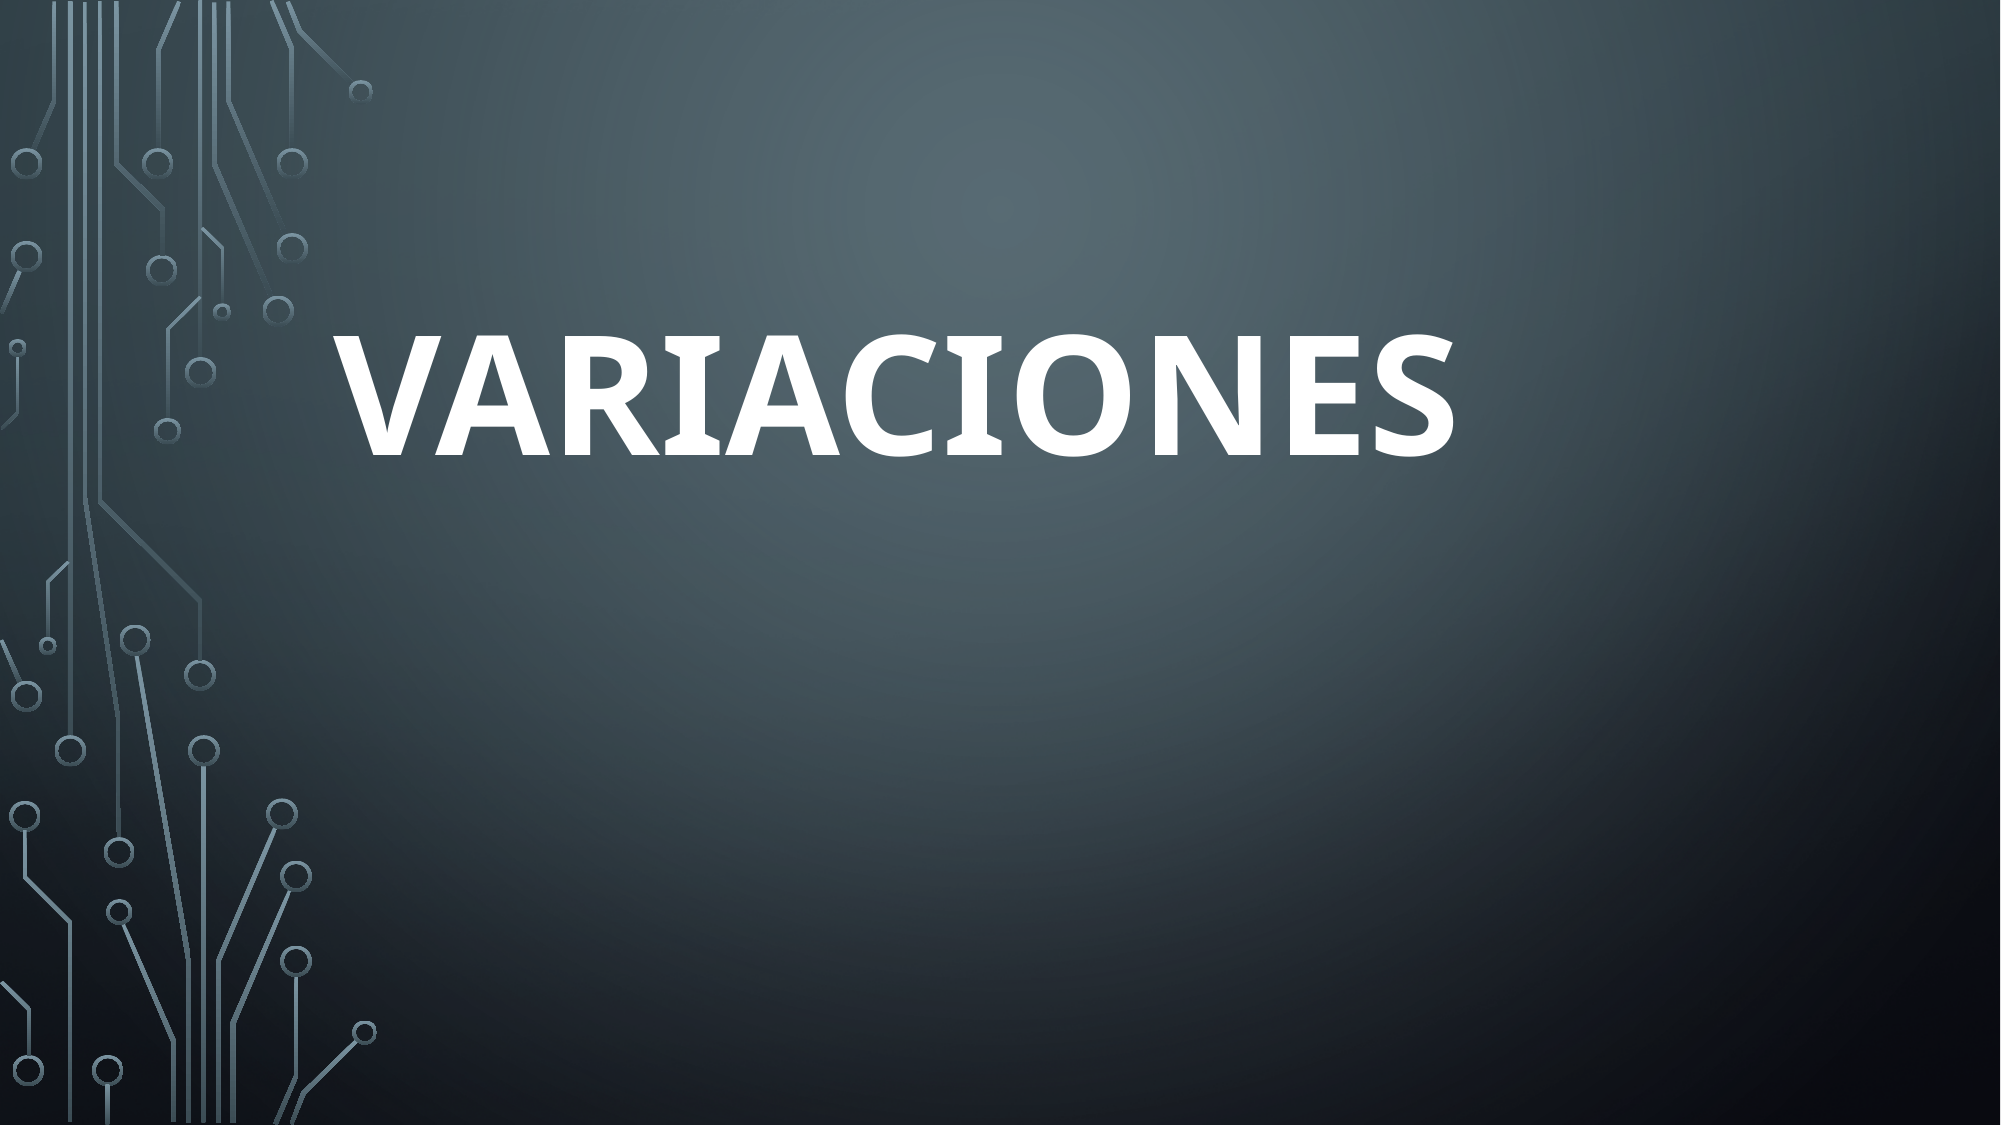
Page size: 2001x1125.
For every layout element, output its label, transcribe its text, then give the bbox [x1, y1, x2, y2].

title variaciones [318, 193, 1911, 500]
